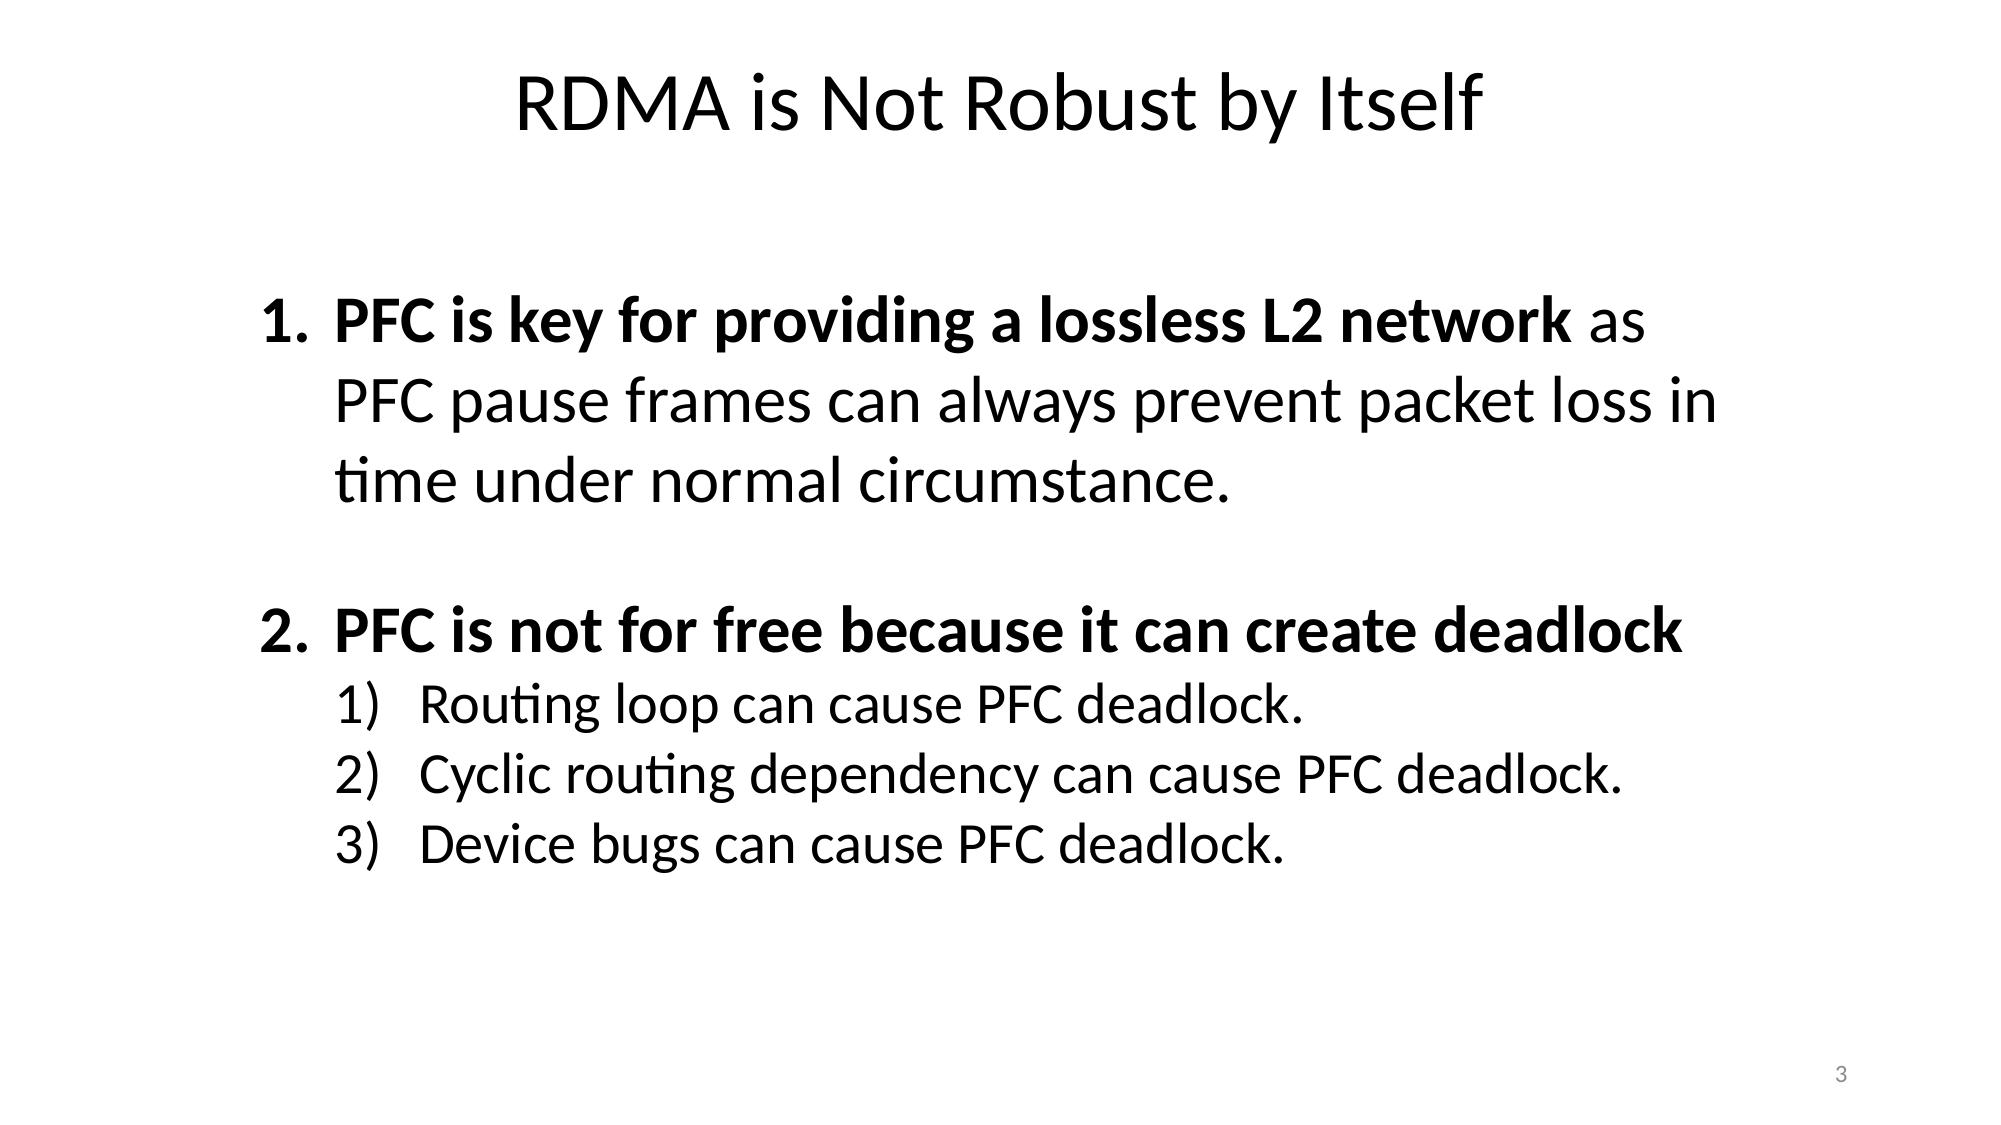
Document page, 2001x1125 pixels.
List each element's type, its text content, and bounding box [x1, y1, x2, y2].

slide_number 3 [1412, 1042, 1863, 1103]
text_box PFC is key for providing a lossless L2 network as PFC pause frames can always prevent packet loss in time under normal circumstance. PFC is not for free because it can create deadlock Routing loop can cause PFC deadlock. Cyclic routing dependency can cause PFC deadlock. Device bugs can cause PFC deadlock. [245, 268, 1755, 943]
text_box RDMA is Not Robust by Itself [219, 40, 1781, 155]
